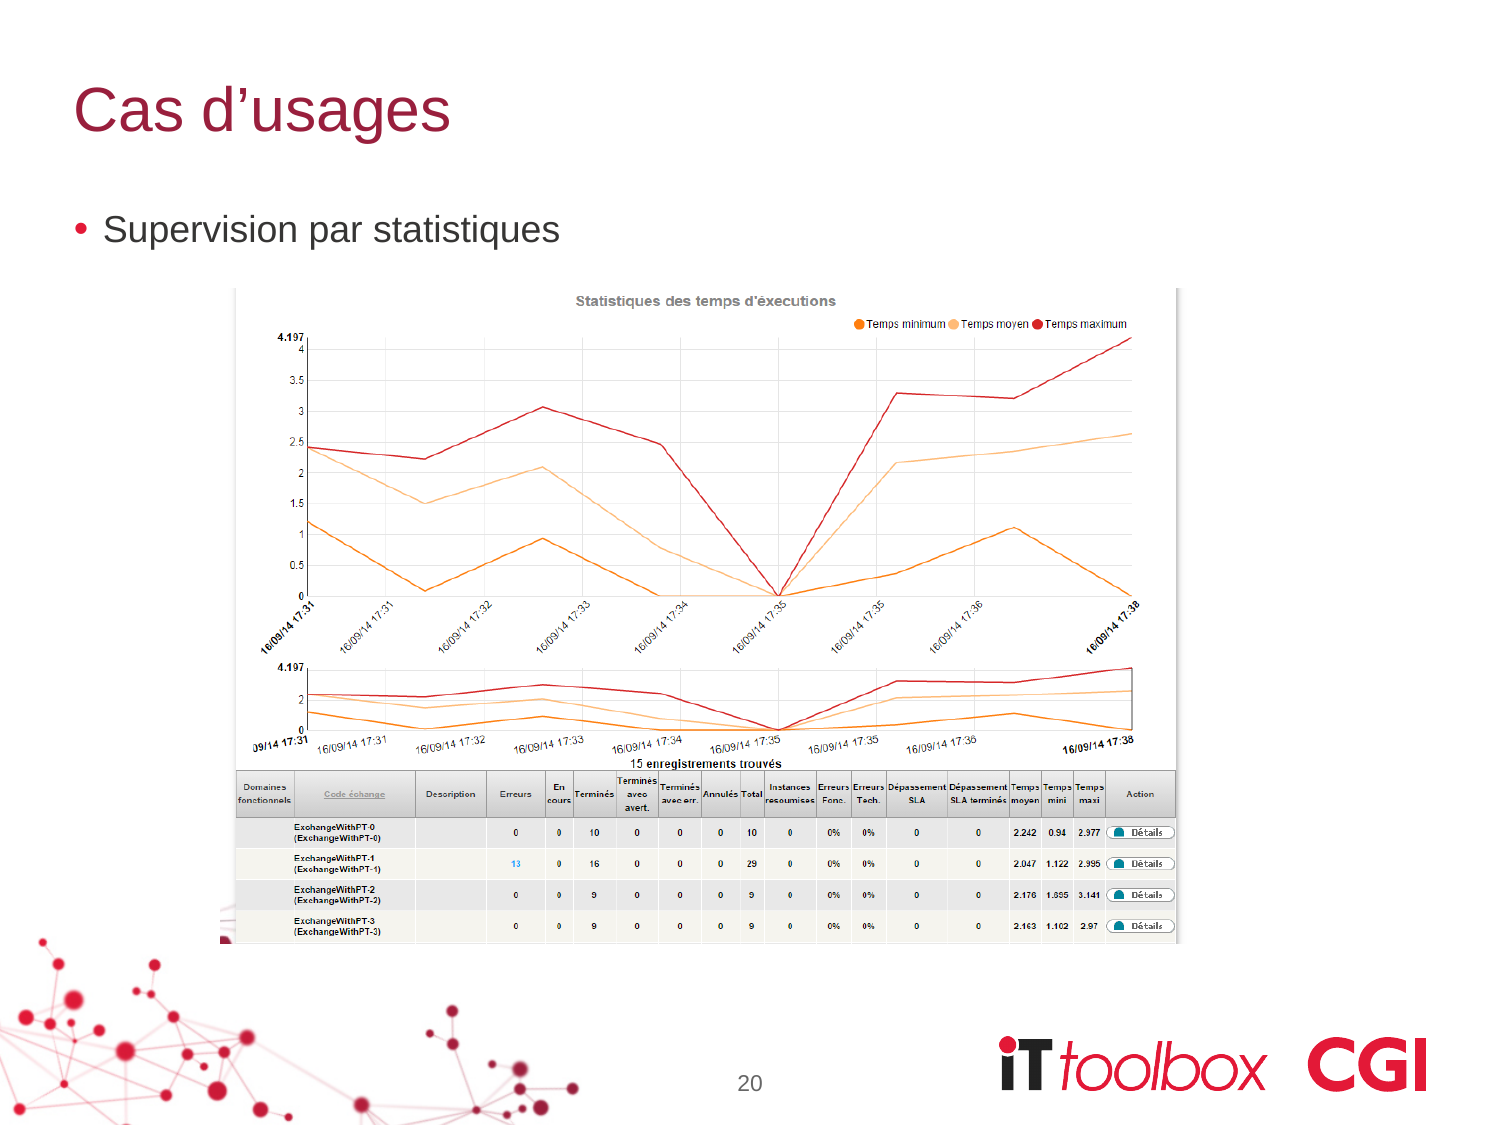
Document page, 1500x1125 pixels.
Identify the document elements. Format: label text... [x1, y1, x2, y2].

picture [0, 908, 1500, 1125]
slide_number 20 [686, 1068, 814, 1109]
list Supervision par statistiques [73, 210, 1428, 980]
title Cas d’usages [73, 30, 1425, 182]
picture [219, 288, 1196, 944]
